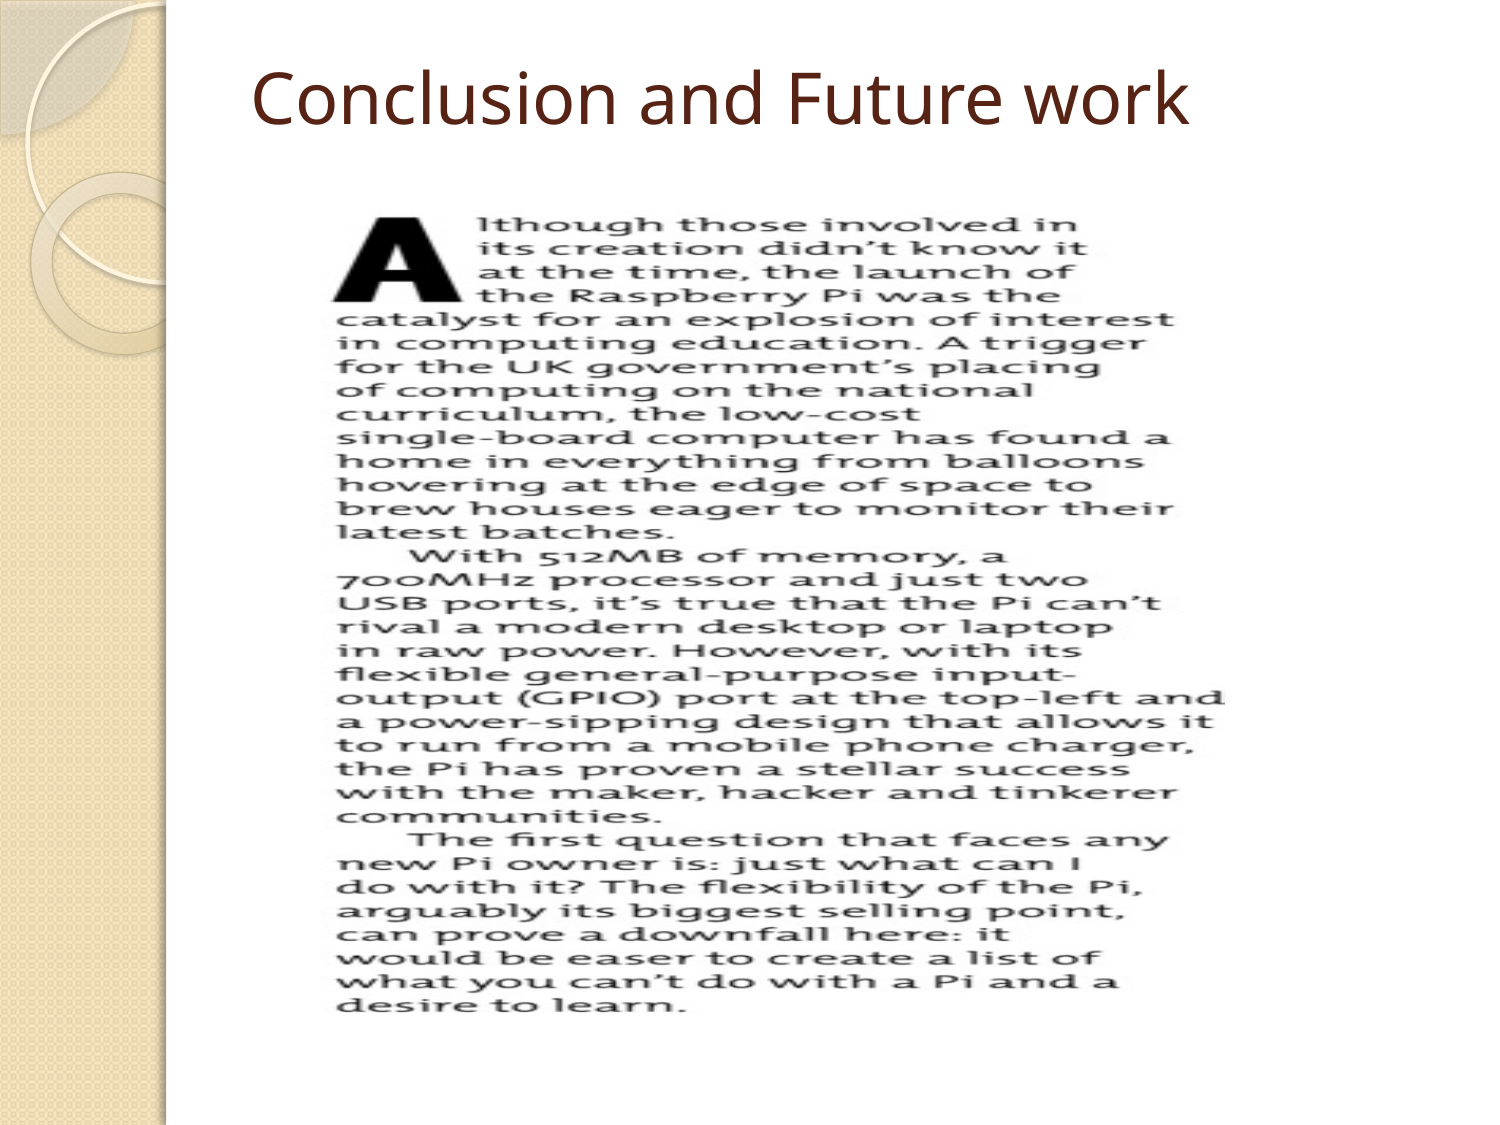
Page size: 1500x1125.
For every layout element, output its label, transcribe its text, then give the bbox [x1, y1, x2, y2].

title Conclusion and Future work [235, 45, 1466, 233]
picture [274, 199, 1226, 1013]
